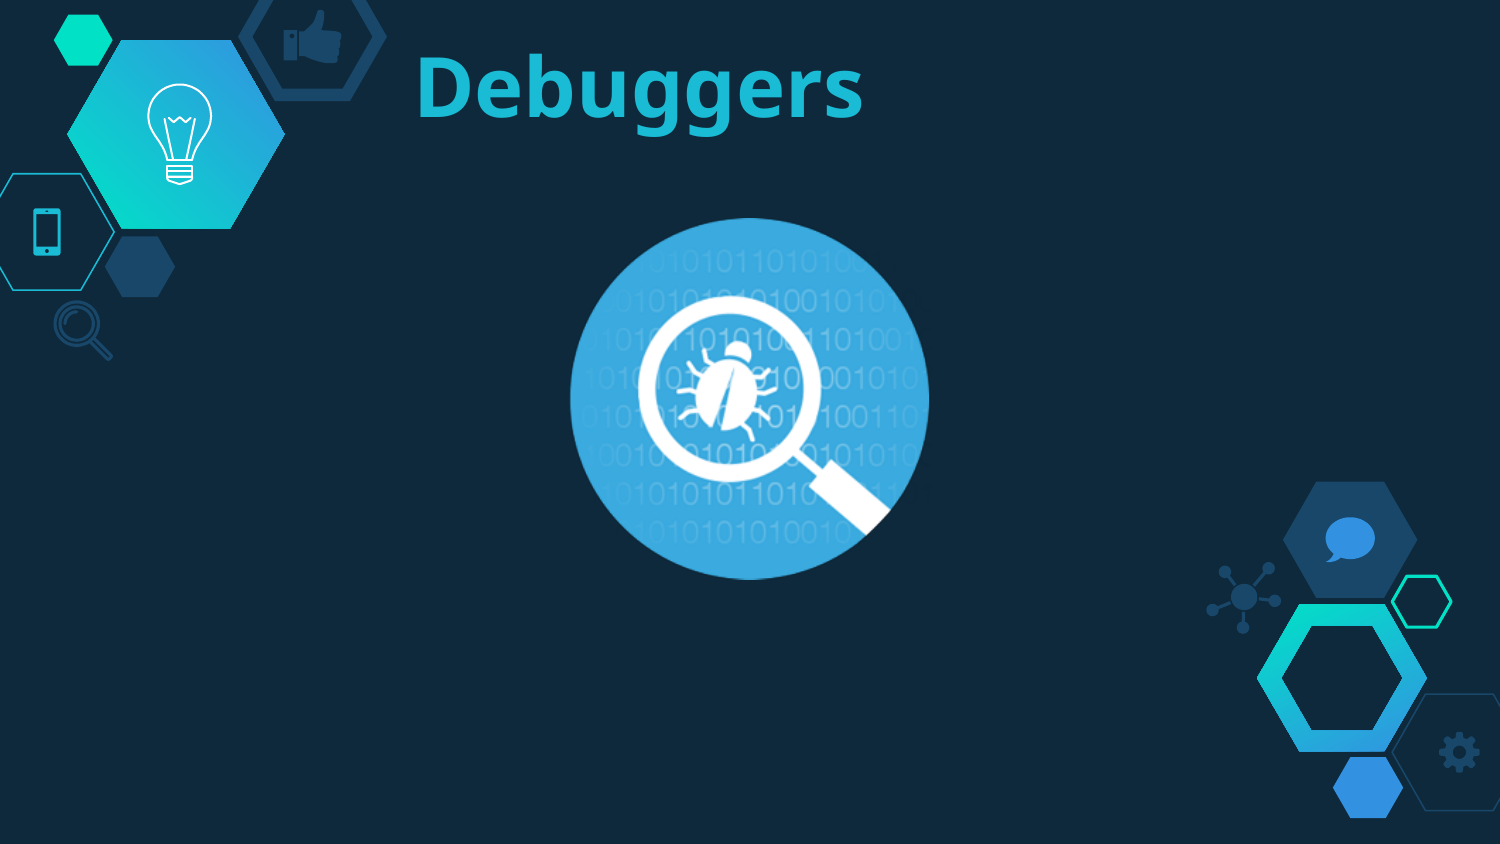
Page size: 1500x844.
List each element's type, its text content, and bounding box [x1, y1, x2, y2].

title Debuggers [398, 43, 1325, 150]
picture [569, 218, 931, 581]
